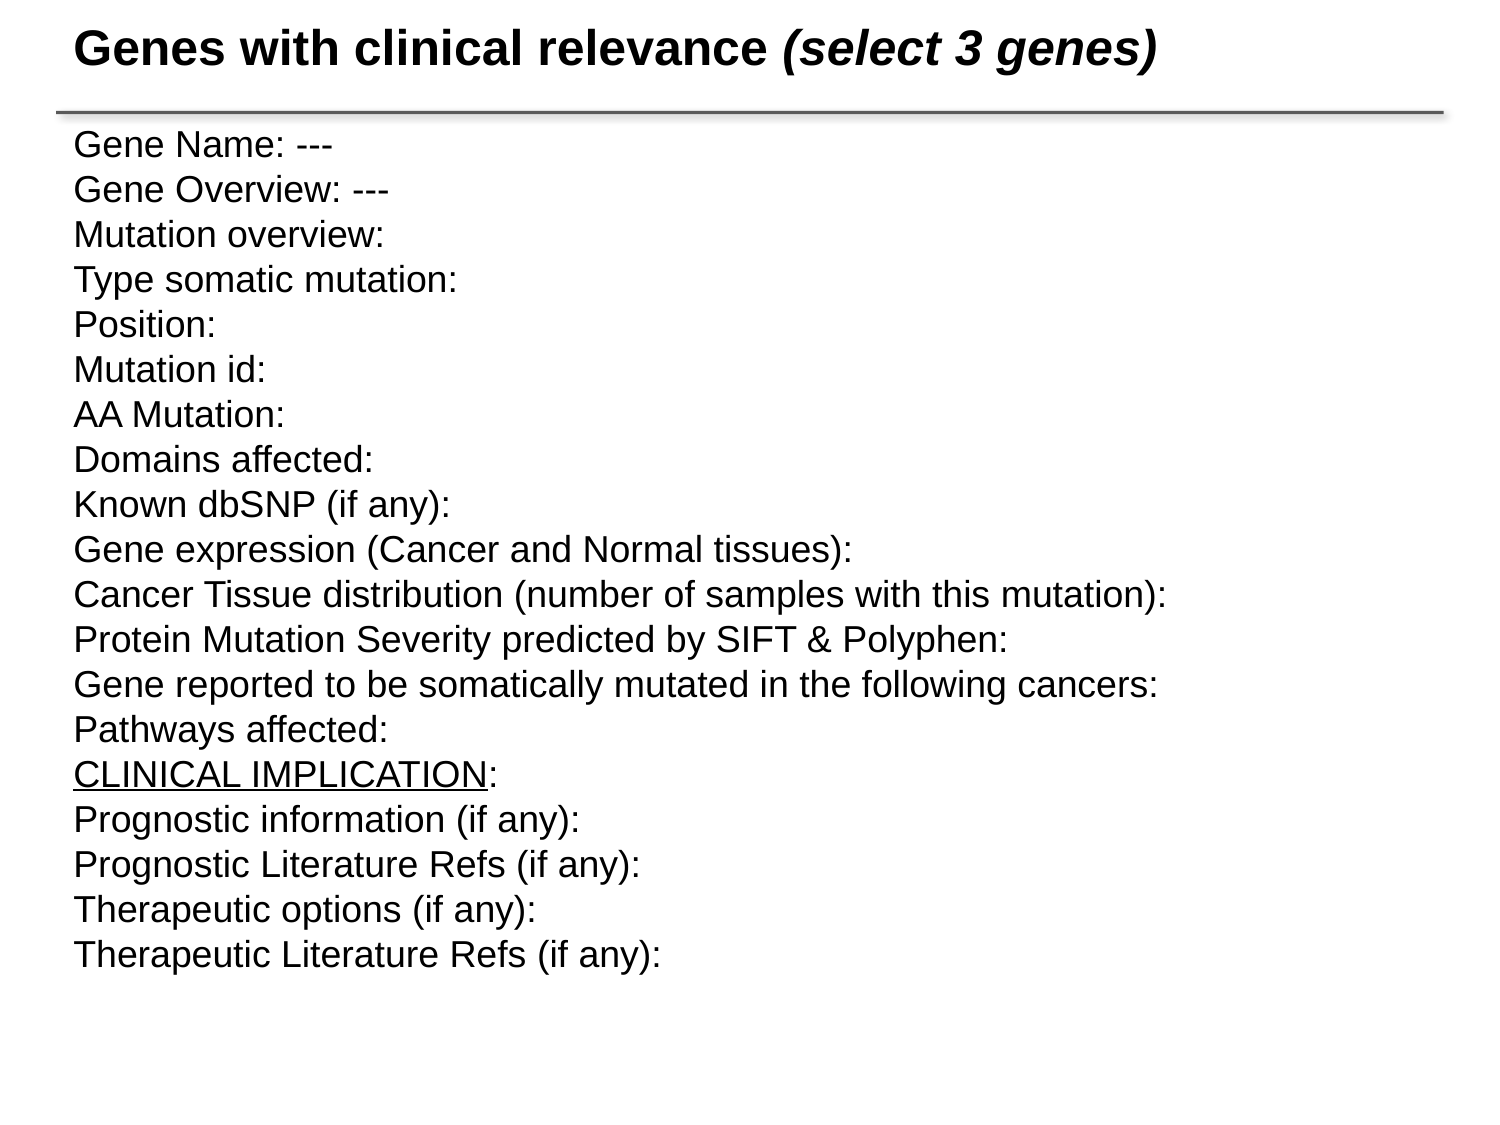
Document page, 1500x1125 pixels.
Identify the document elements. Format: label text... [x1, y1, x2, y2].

text_box Gene Name: --- Gene Overview: --- Mutation overview: Type somatic mutation: Position: Mutation id: AA Mutation: Domains affected: Known dbSNP (if any): Gene expression (Cancer and Normal tissues): Cancer Tissue distribution (number of samples with this mutation): Protein Mutation Severity predicted by SIFT & Polyphen: Gene reported to be somatically mutated in the following cancers: Pathways affected: CLINICAL IMPLICATION: Prognostic information (if any): Prognostic Literature Refs (if any): Therapeutic options (if any): Therapeutic Literature Refs (if any): [65, 112, 1433, 1118]
text_box Genes with clinical relevance (select 3 genes) [65, 8, 1433, 83]
